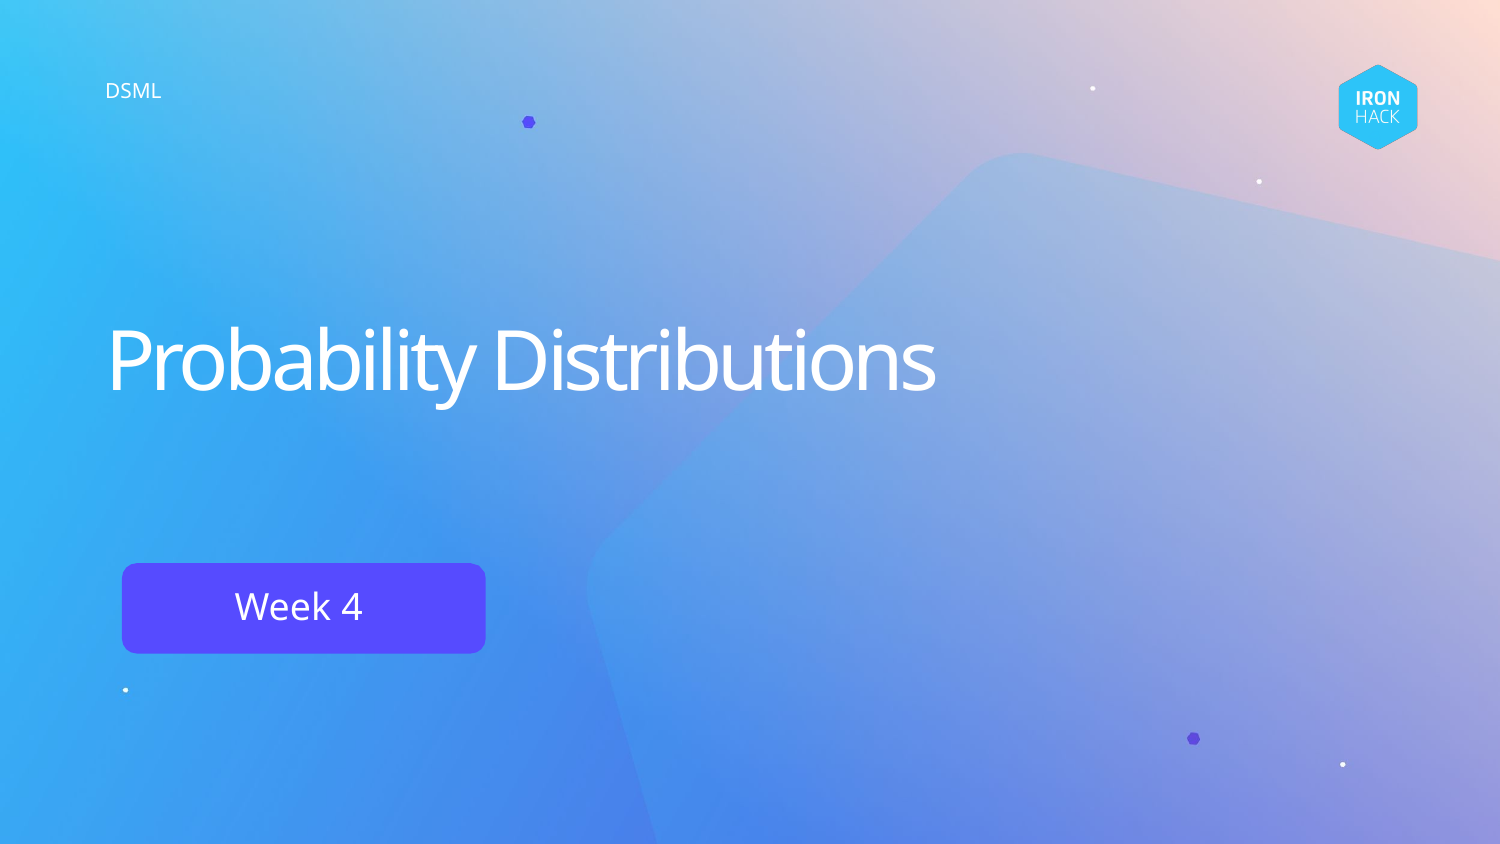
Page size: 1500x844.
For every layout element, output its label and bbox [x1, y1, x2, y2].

text_box [0, 0, 1500, 844]
